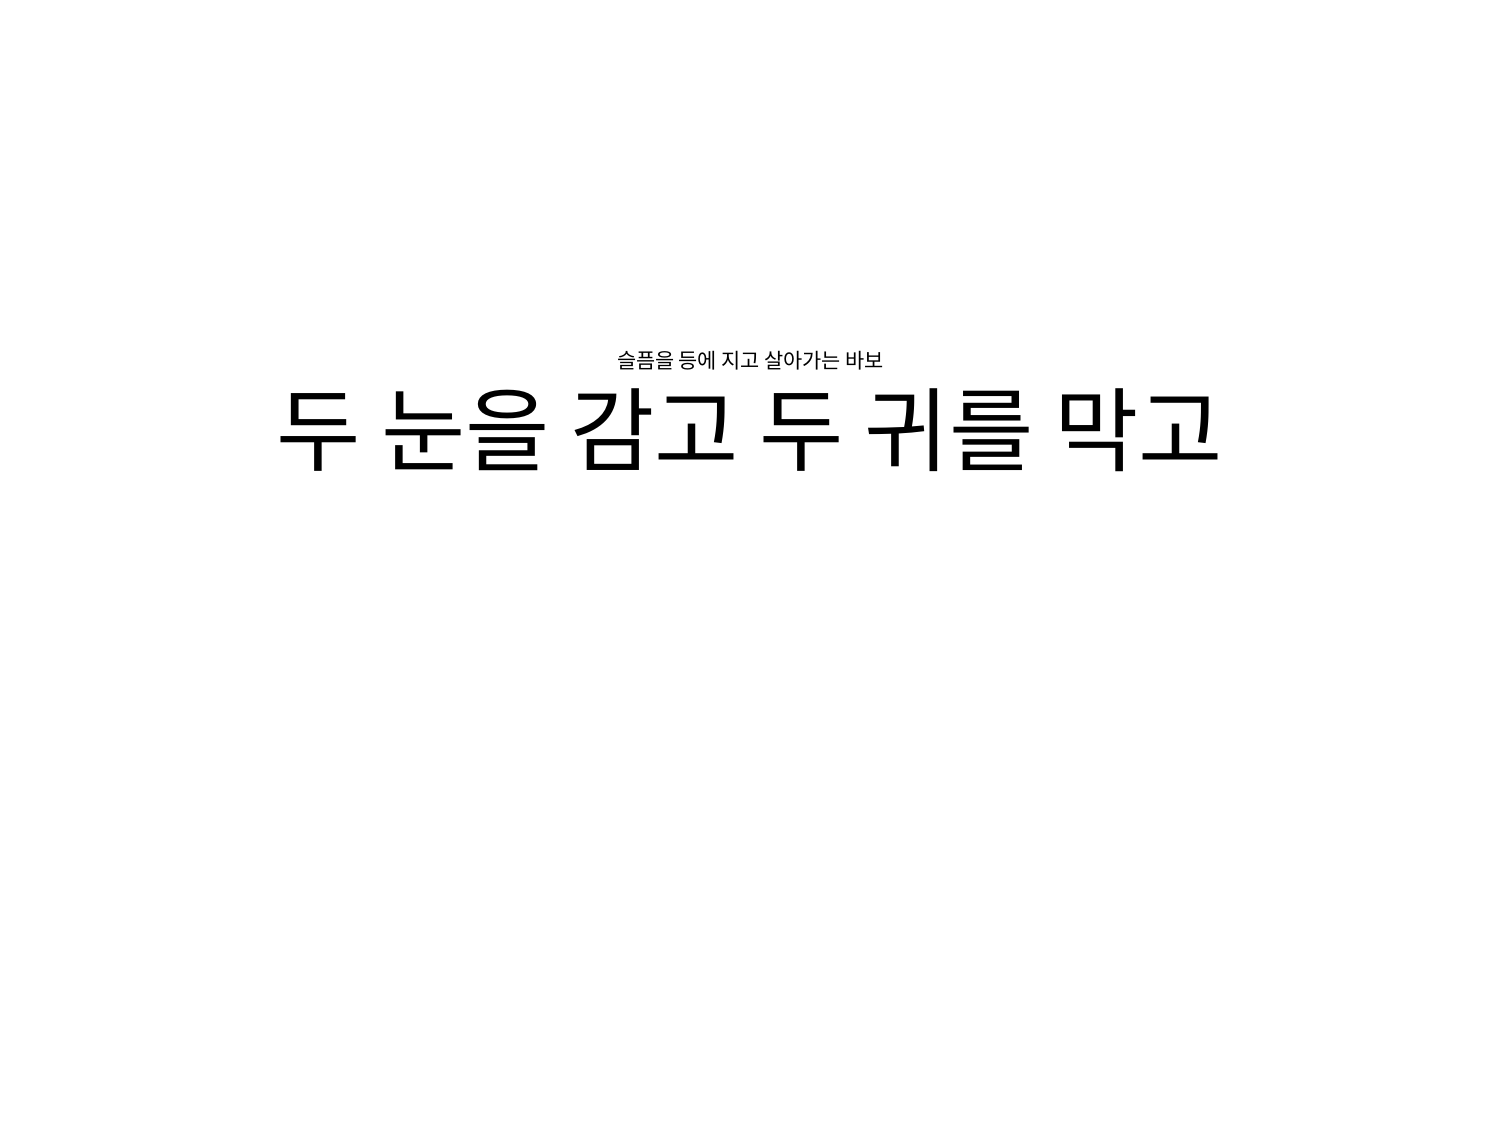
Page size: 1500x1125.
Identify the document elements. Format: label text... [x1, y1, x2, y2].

title 슬픔을 등에 지고 살아가는 바보 두 눈을 감고 두 귀를 막고 [112, 349, 1388, 591]
